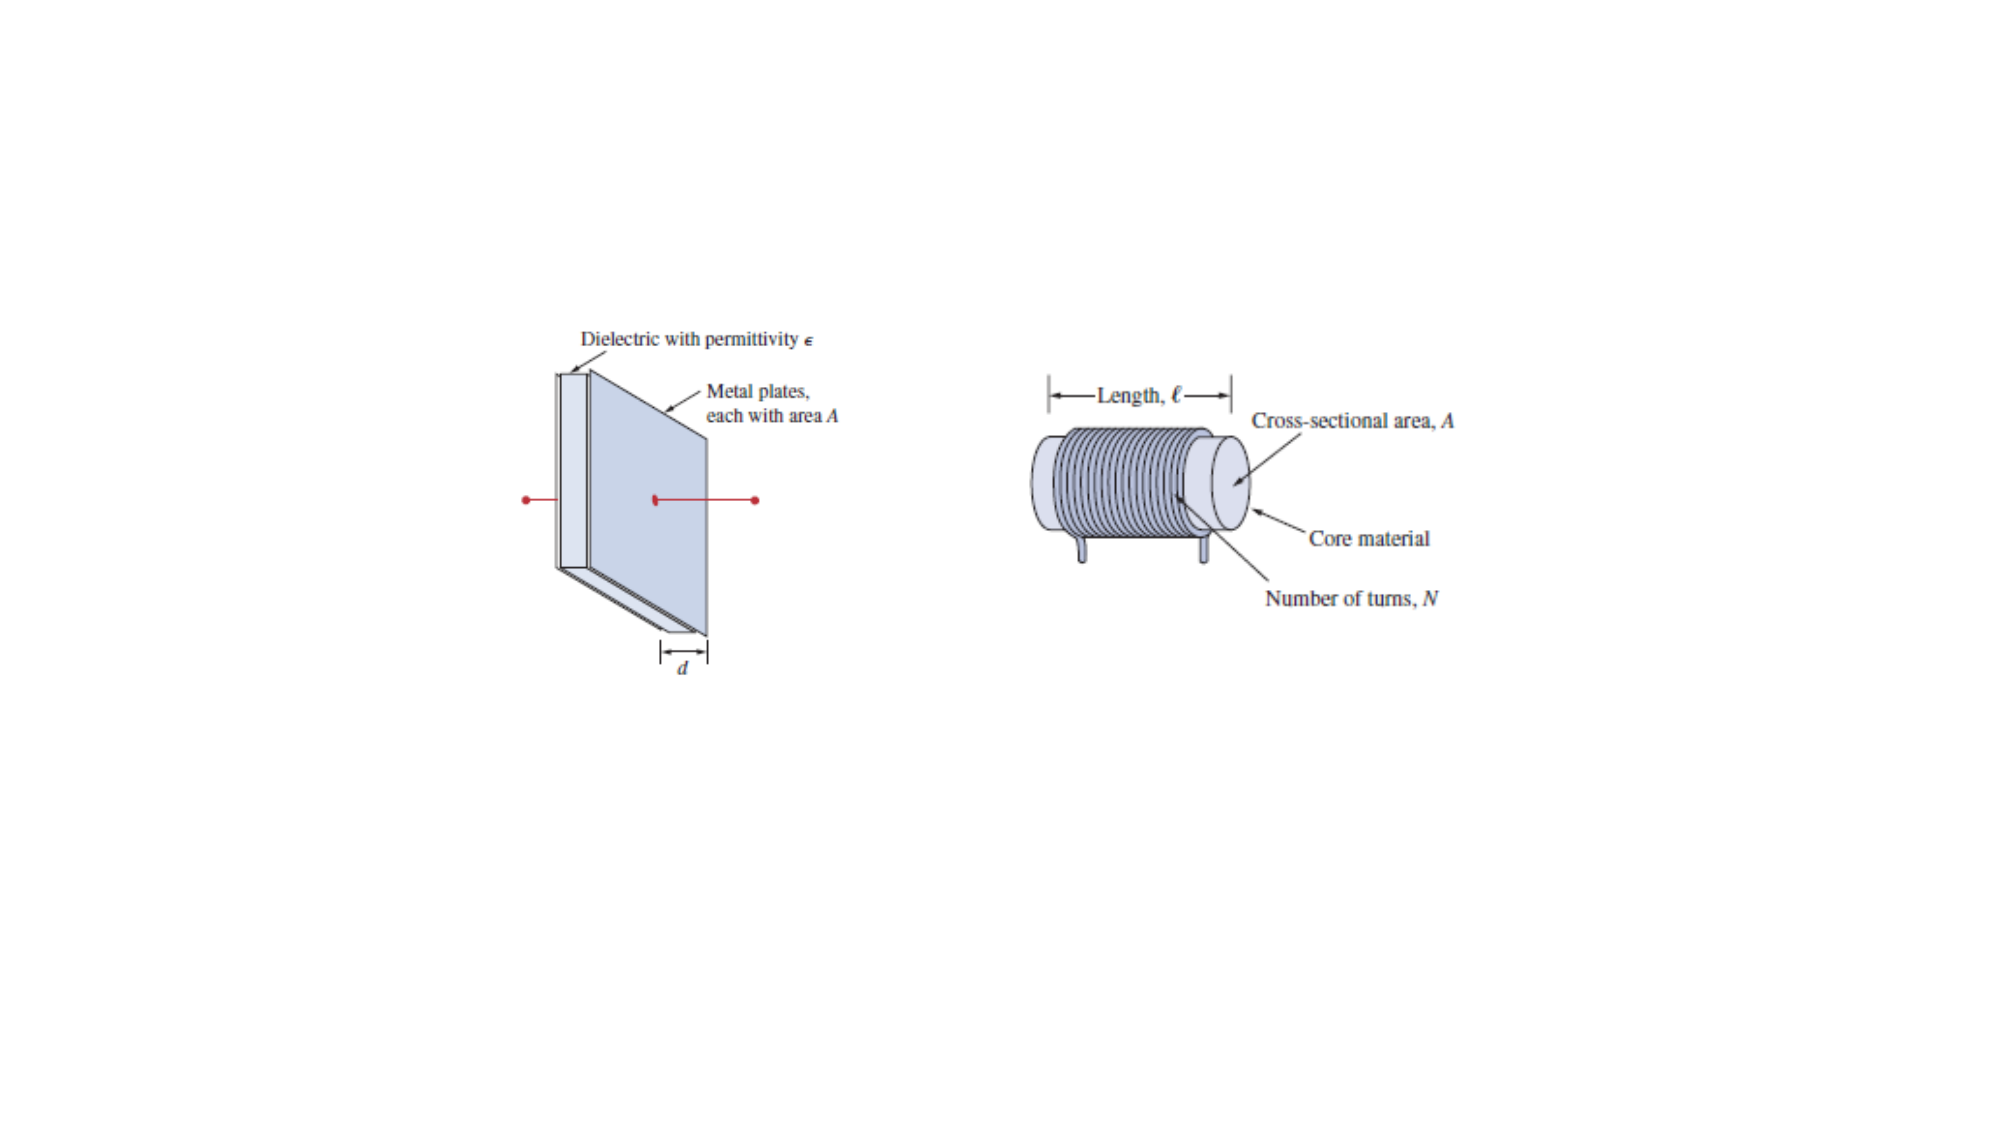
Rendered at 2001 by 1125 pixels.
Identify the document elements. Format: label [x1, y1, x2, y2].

picture [999, 353, 1467, 618]
picture [464, 306, 859, 680]
